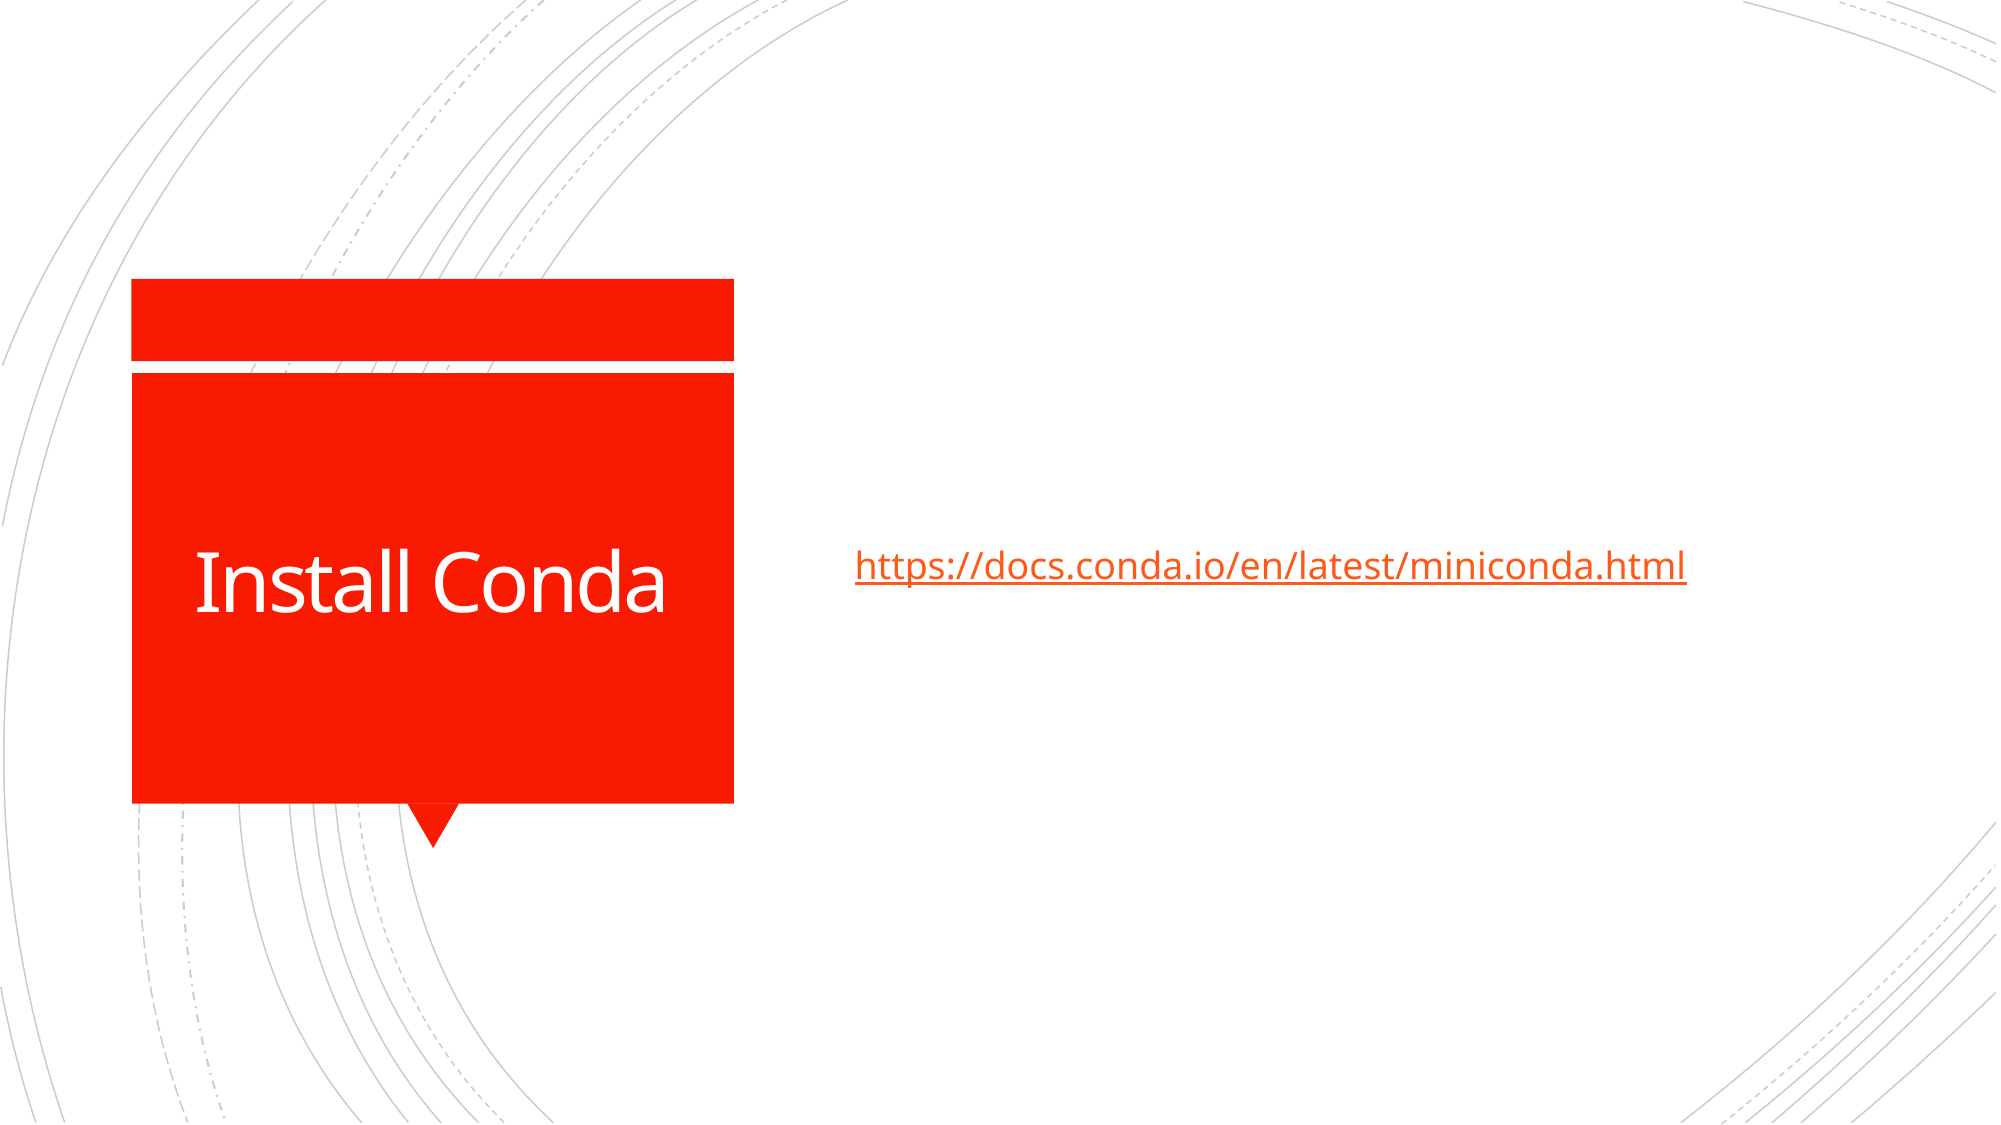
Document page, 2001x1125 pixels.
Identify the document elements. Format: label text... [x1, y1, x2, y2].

list https://docs.conda.io/en/latest/miniconda.html [839, 131, 1871, 993]
title Install Conda [145, 385, 720, 789]
